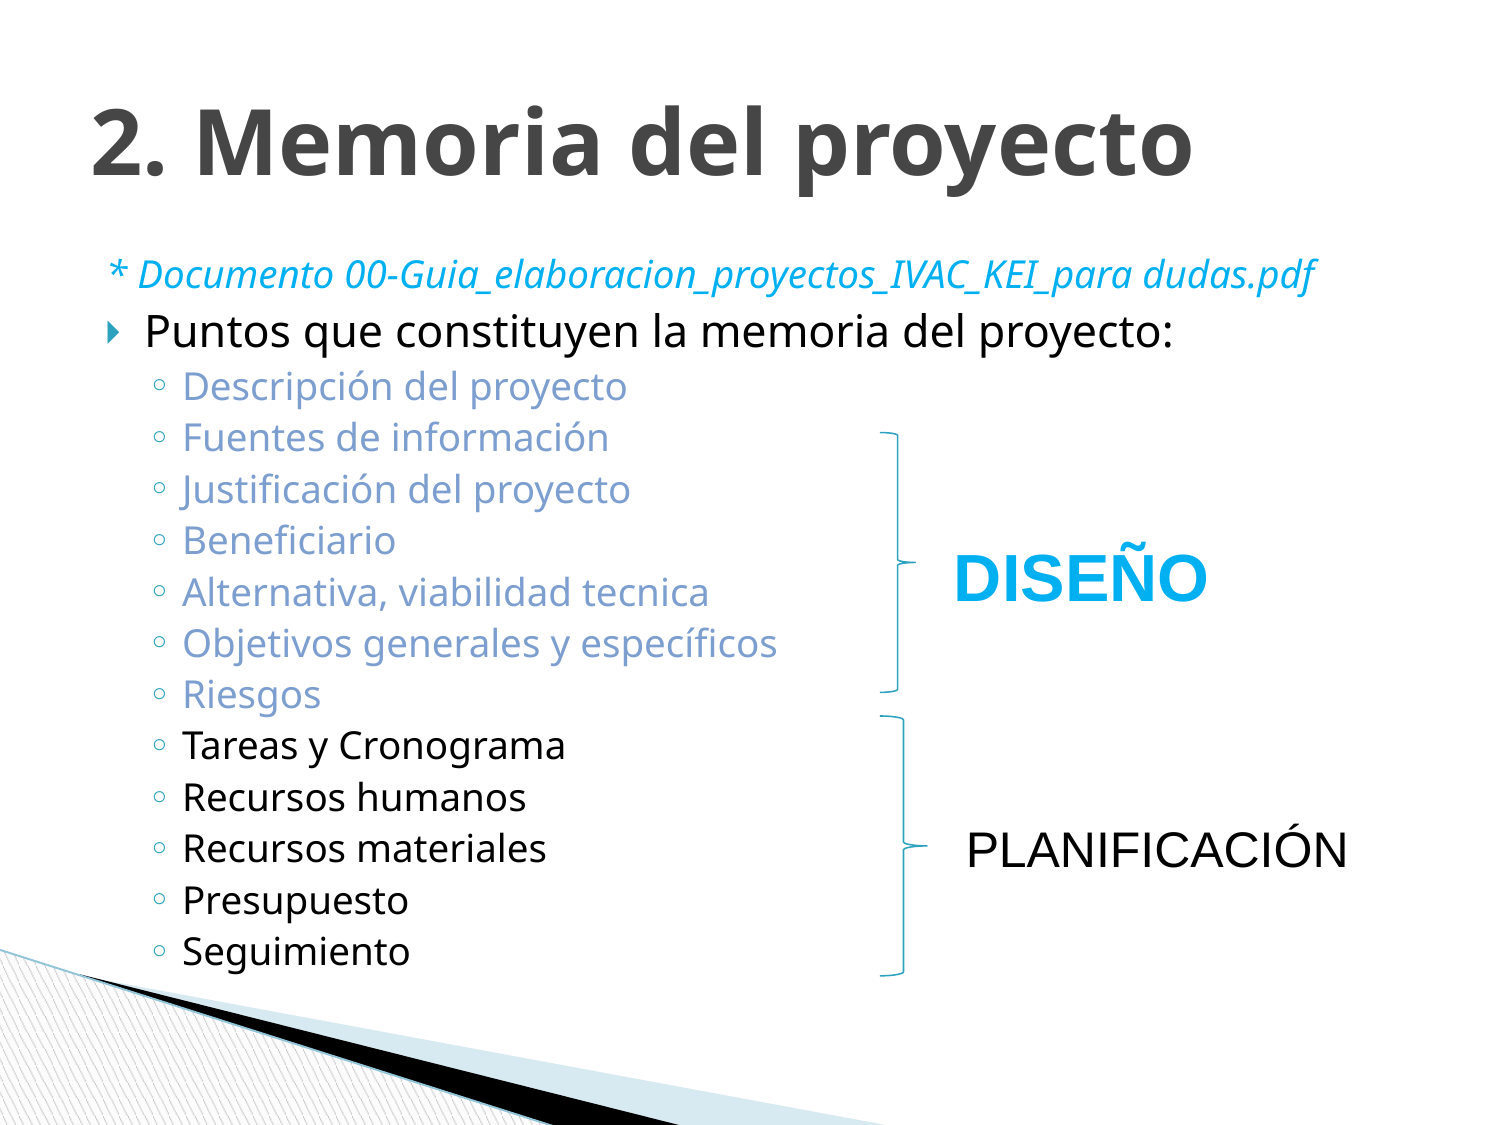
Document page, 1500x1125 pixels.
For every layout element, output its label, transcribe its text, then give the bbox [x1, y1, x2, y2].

text_box [879, 715, 928, 976]
title 2. Memoria del proyecto [75, 45, 1425, 233]
text_box PLANIFICACIÓN [950, 810, 1376, 886]
text_box [879, 432, 916, 693]
text_box DISEÑO [938, 527, 1235, 622]
list * Documento 00-Guia_elaboracion_proyectos_IVAC_KEI_para dudas.pdf Puntos que constituyen la memoria del proyecto: Descripción del proyecto Fuentes de información Justificación del proyecto Beneficiario Alternativa, viabilidad tecnica Objetivos generales y específicos Riesgos Tareas y Cronograma Recursos humanos Recursos materiales Presupuesto Seguimiento [75, 242, 1425, 986]
